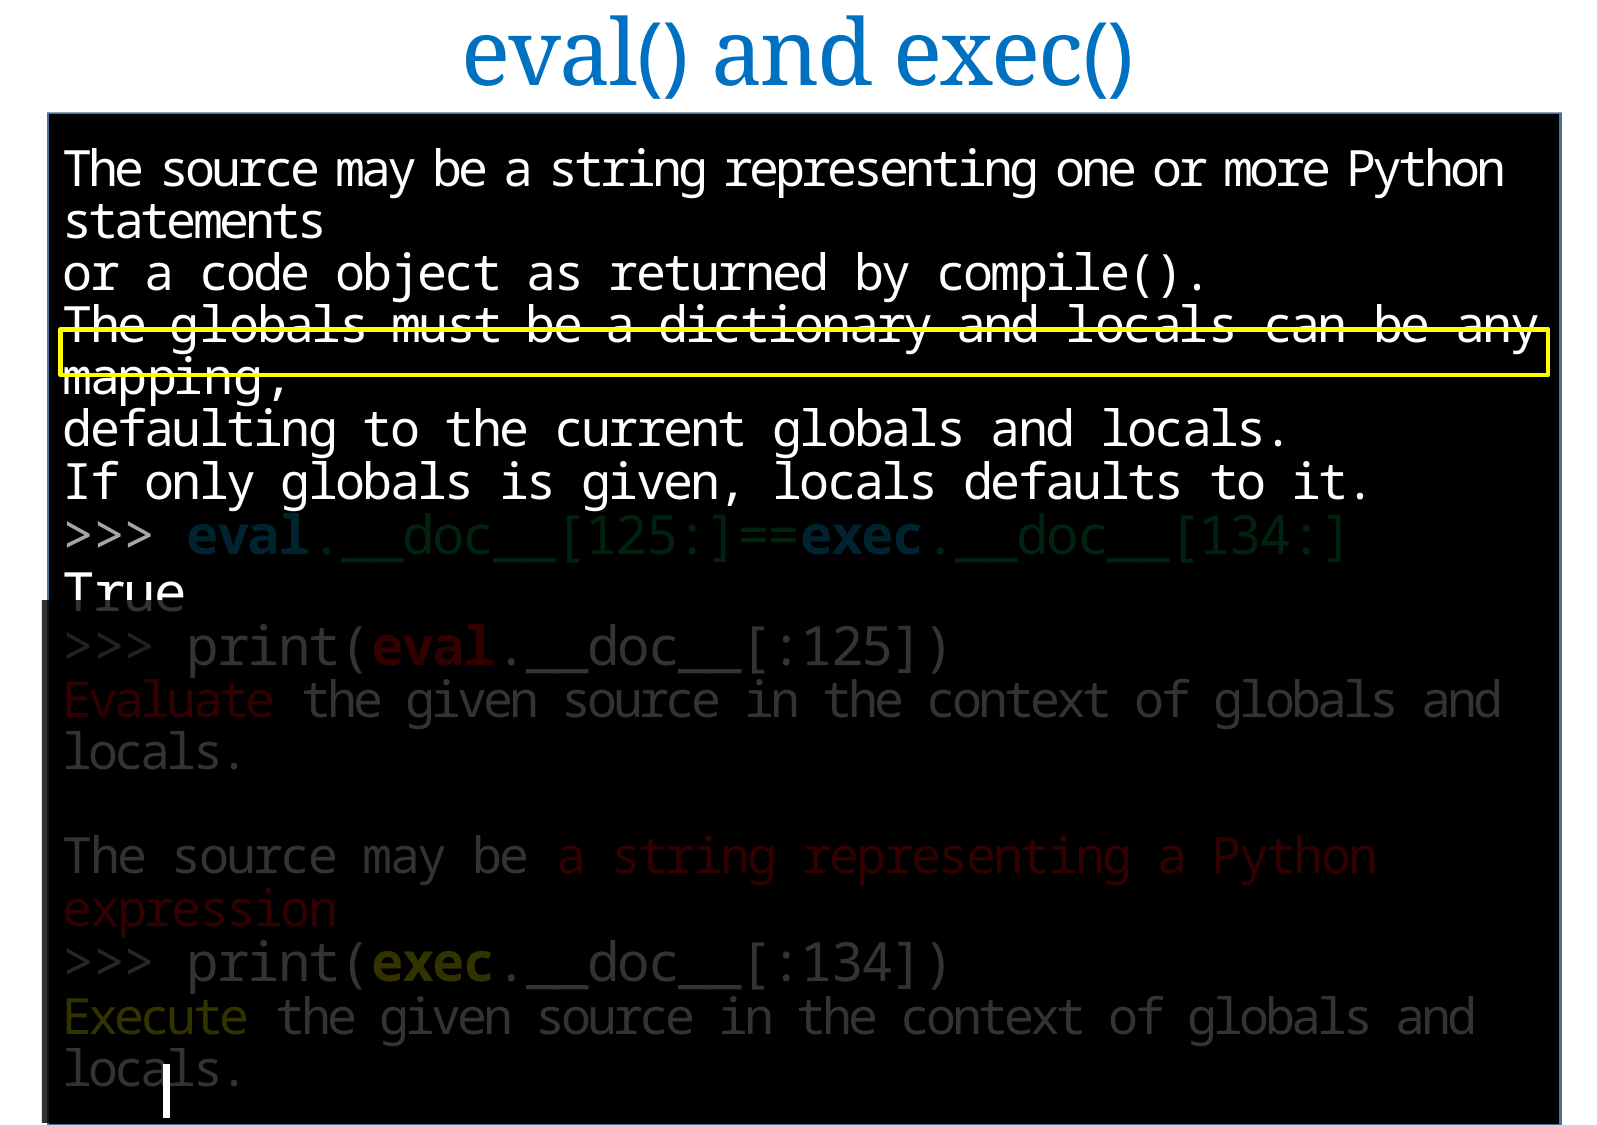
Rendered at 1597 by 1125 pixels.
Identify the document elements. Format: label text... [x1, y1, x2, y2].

text_box [41, 599, 1555, 1124]
text_box >>> print(exec.__doc__) Execute the given source in the context of globals and locals. The source may be a string representing one or more Python statements or a code object as returned by compile(). The globals must be a dictionary and locals can be any mapping, defaulting to the current globals and locals. If only globals is given, locals defaults to it. >>> eval.__doc__[125:]==exec.__doc__[134:] True >>> print(eval.__doc__[:125]) Evaluate the given source in the context of globals and locals. The source may be a string representing a Python expression >>> print(exec.__doc__[:134]) Execute the given source in the context of globals and locals. The source may be a string representing one or more Python statements >>> [47, 113, 1562, 1125]
text_box [60, 329, 1548, 375]
text_box eval() and exec() [0, 0, 1597, 113]
